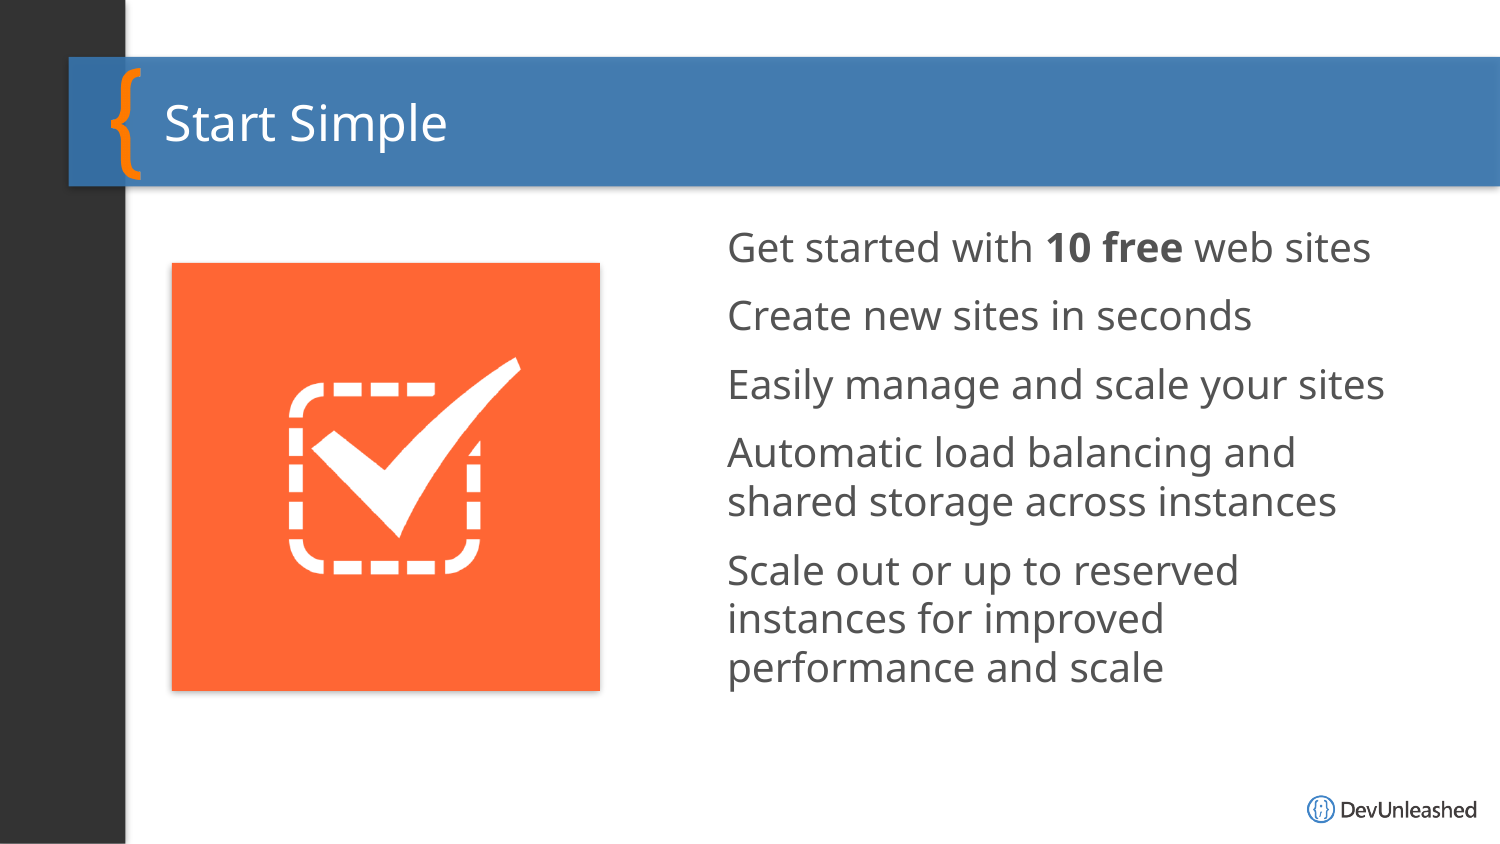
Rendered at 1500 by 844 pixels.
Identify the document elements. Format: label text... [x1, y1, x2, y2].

title Start Simple [75, 56, 1425, 187]
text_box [171, 262, 601, 692]
list Get started with 10 free web sites Create new sites in seconds Easily manage and scale your sites Automatic load balancing and shared storage across instances Scale out or up to reserved instances for improved performance and scale [697, 214, 1425, 768]
picture [1300, 790, 1485, 827]
